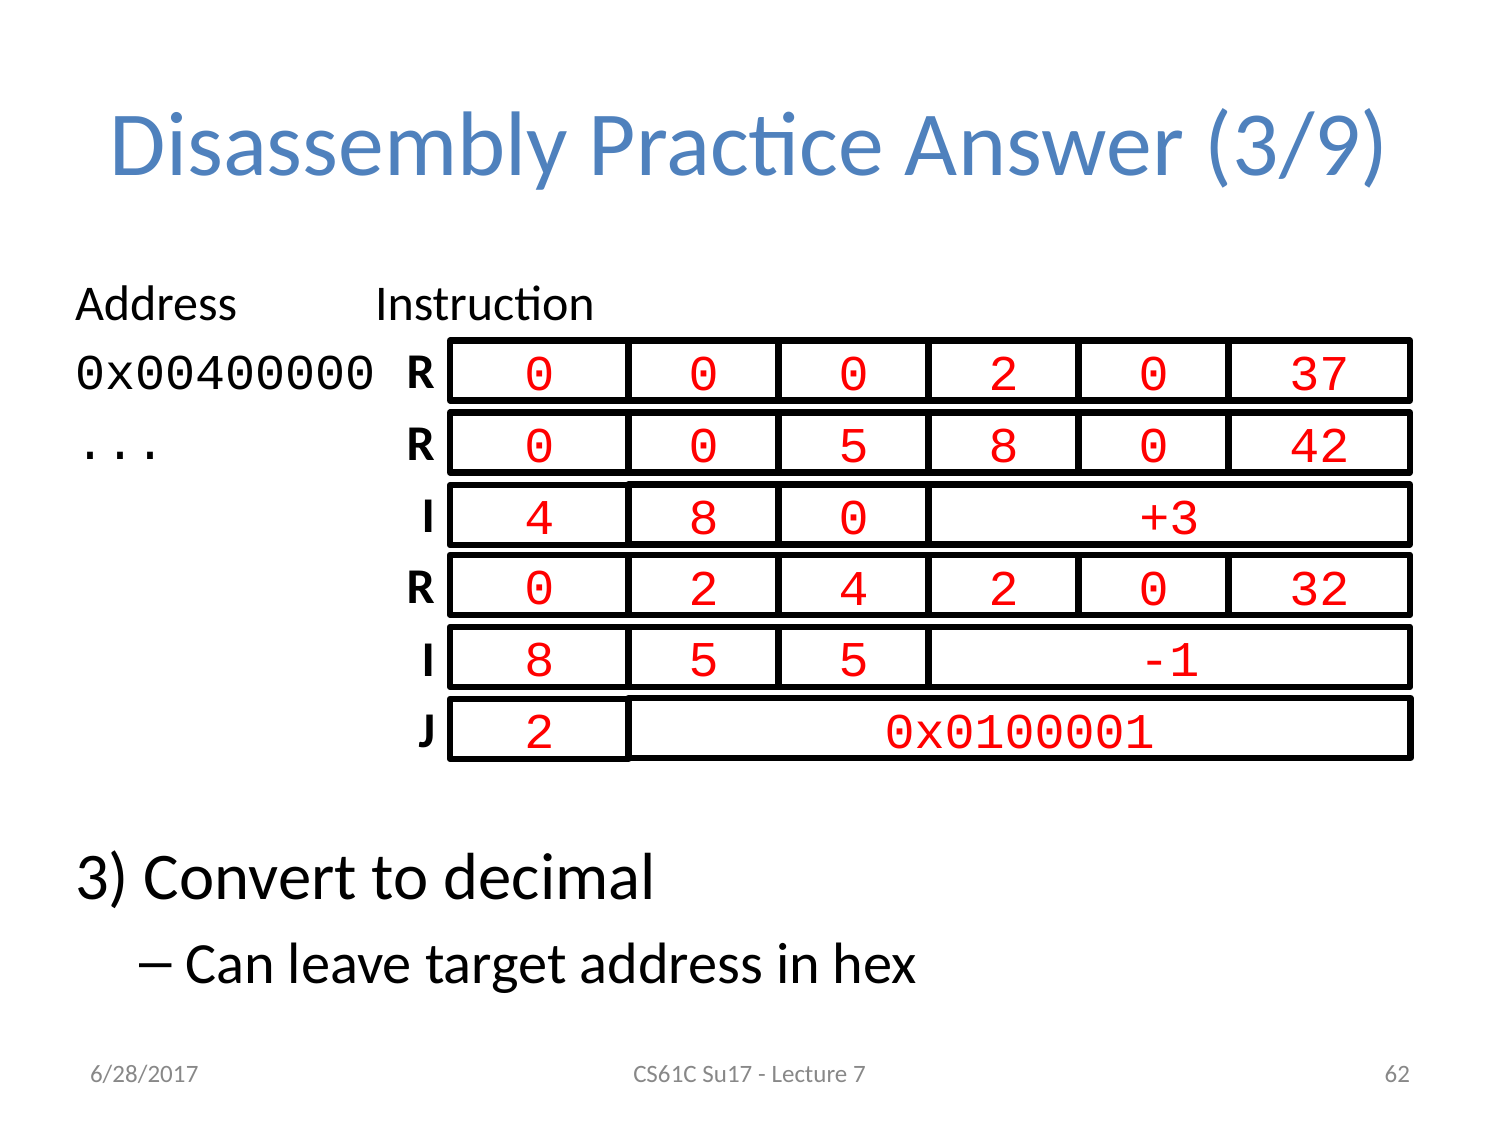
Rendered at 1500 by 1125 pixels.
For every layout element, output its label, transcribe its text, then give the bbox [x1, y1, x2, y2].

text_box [628, 554, 1411, 616]
text_box 0 [450, 340, 625, 401]
text_box 2 [450, 698, 629, 759]
text_box 0x0100001 [629, 698, 1411, 759]
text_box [628, 626, 1411, 688]
slide_number ‹#› [1074, 1042, 1425, 1103]
text_box 4 [450, 485, 625, 546]
title Disassembly Practice Answer (3/9) [75, 45, 1425, 233]
text_box 8 [450, 626, 625, 687]
text_box 0 [450, 554, 625, 615]
text_box 0 [450, 412, 625, 473]
text_box R R I R I J [389, 330, 450, 773]
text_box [628, 412, 1411, 473]
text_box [628, 340, 1411, 401]
list Address Instruction 0x00400000 ... 3) Convert to decimal Can leave target address in hex [60, 262, 1440, 1073]
footer CS61C Su17 - Lecture 7 [512, 1042, 988, 1103]
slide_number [75, 1042, 425, 1103]
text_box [628, 484, 1411, 545]
